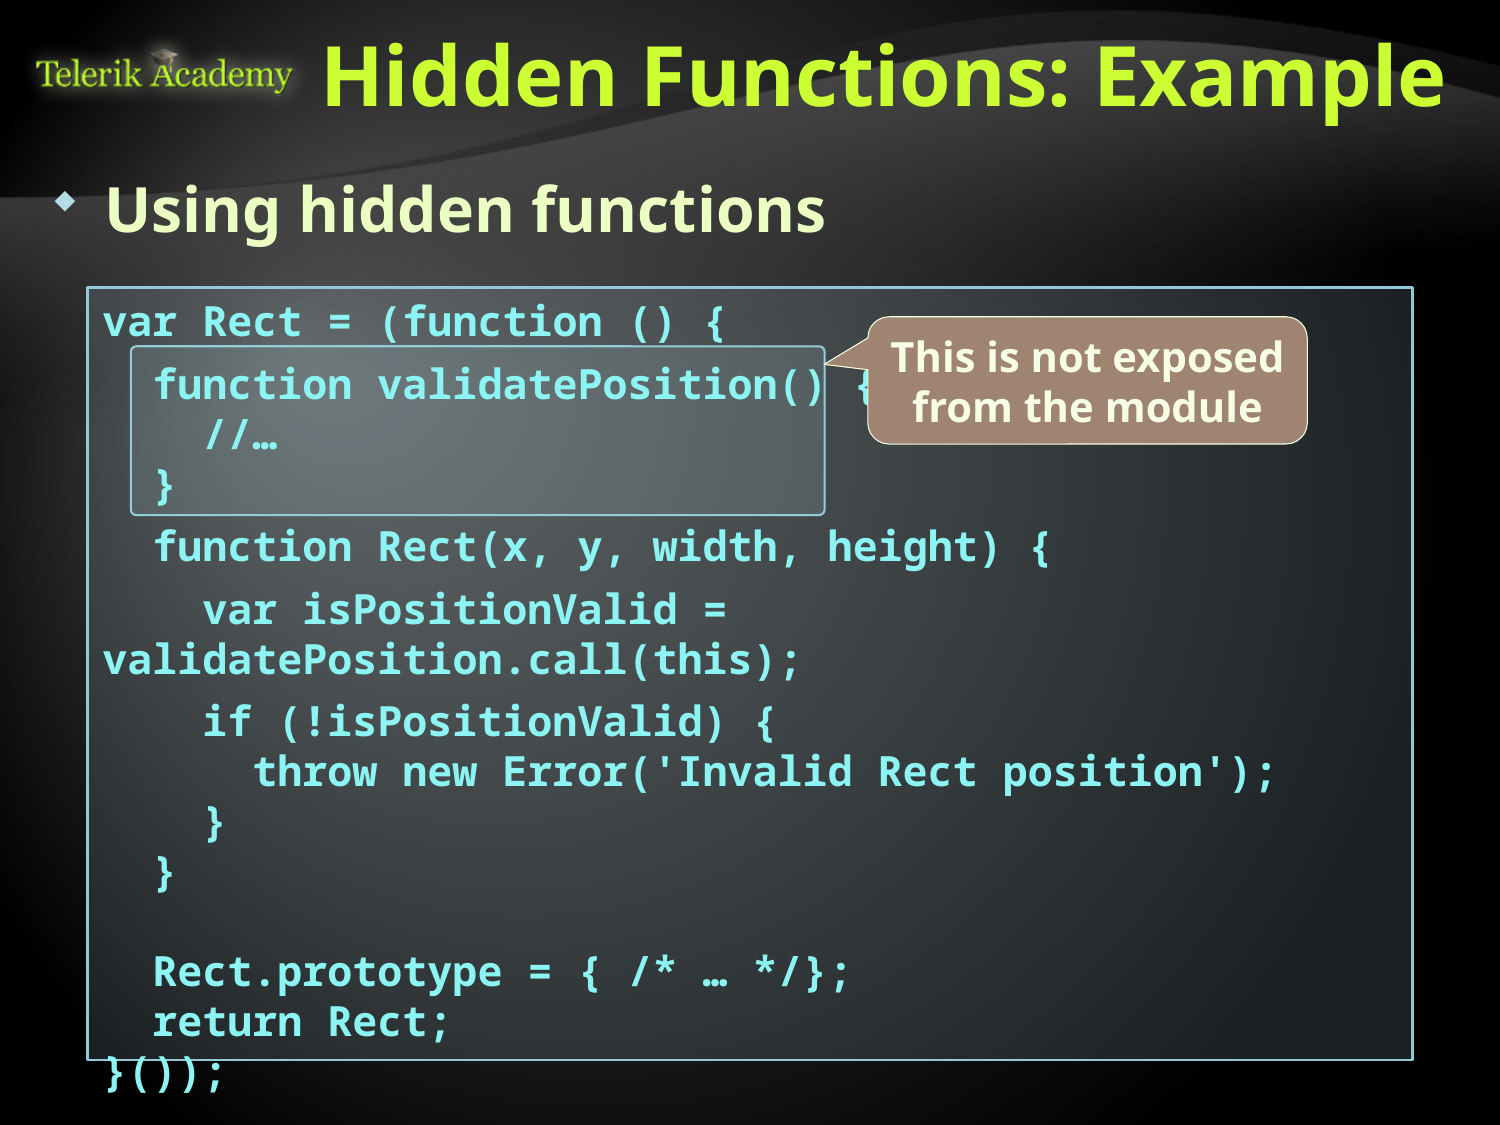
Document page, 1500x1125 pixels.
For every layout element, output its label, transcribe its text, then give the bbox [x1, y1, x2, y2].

picture [0, 0, 1500, 1125]
list Using hidden functions [37, 162, 1463, 254]
list var Rect = (function () { function validatePosition() { //… } function Rect(x, y, width, height) { var isPositionValid = validatePosition.call(this); if (!isPositionValid) { throw new Error('Invalid Rect position'); } } Rect.prototype = { /* … */}; return Rect; }()); [86, 286, 1414, 1061]
text_box This is not exposed from the module [824, 316, 1308, 445]
title Hidden Functions: Example [300, 12, 1463, 150]
